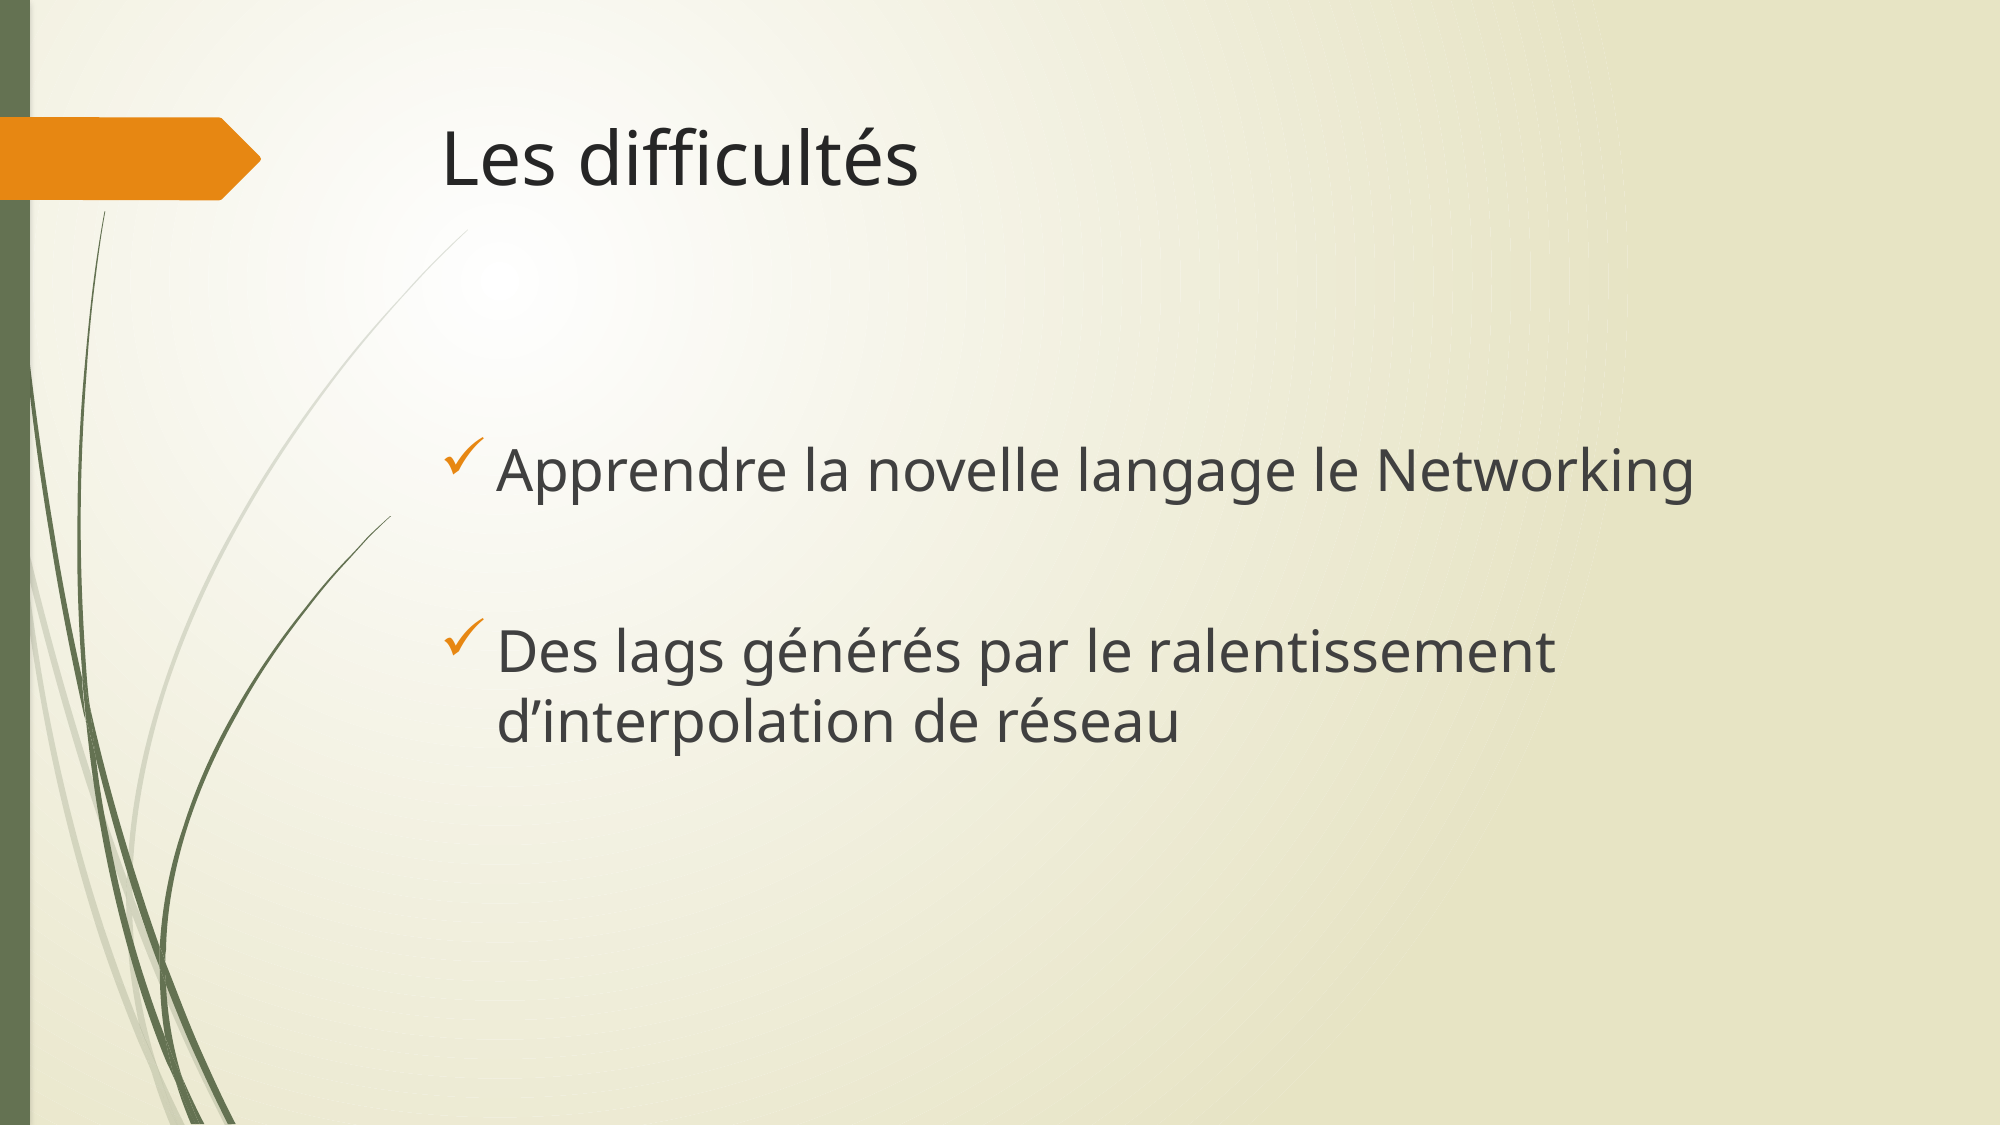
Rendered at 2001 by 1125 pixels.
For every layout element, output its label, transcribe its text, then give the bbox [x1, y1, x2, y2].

title Les difficultés [425, 102, 1888, 313]
list Apprendre la novelle langage le Networking Des lags générés par le ralentissement d’interpolation de réseau [424, 425, 1888, 1046]
